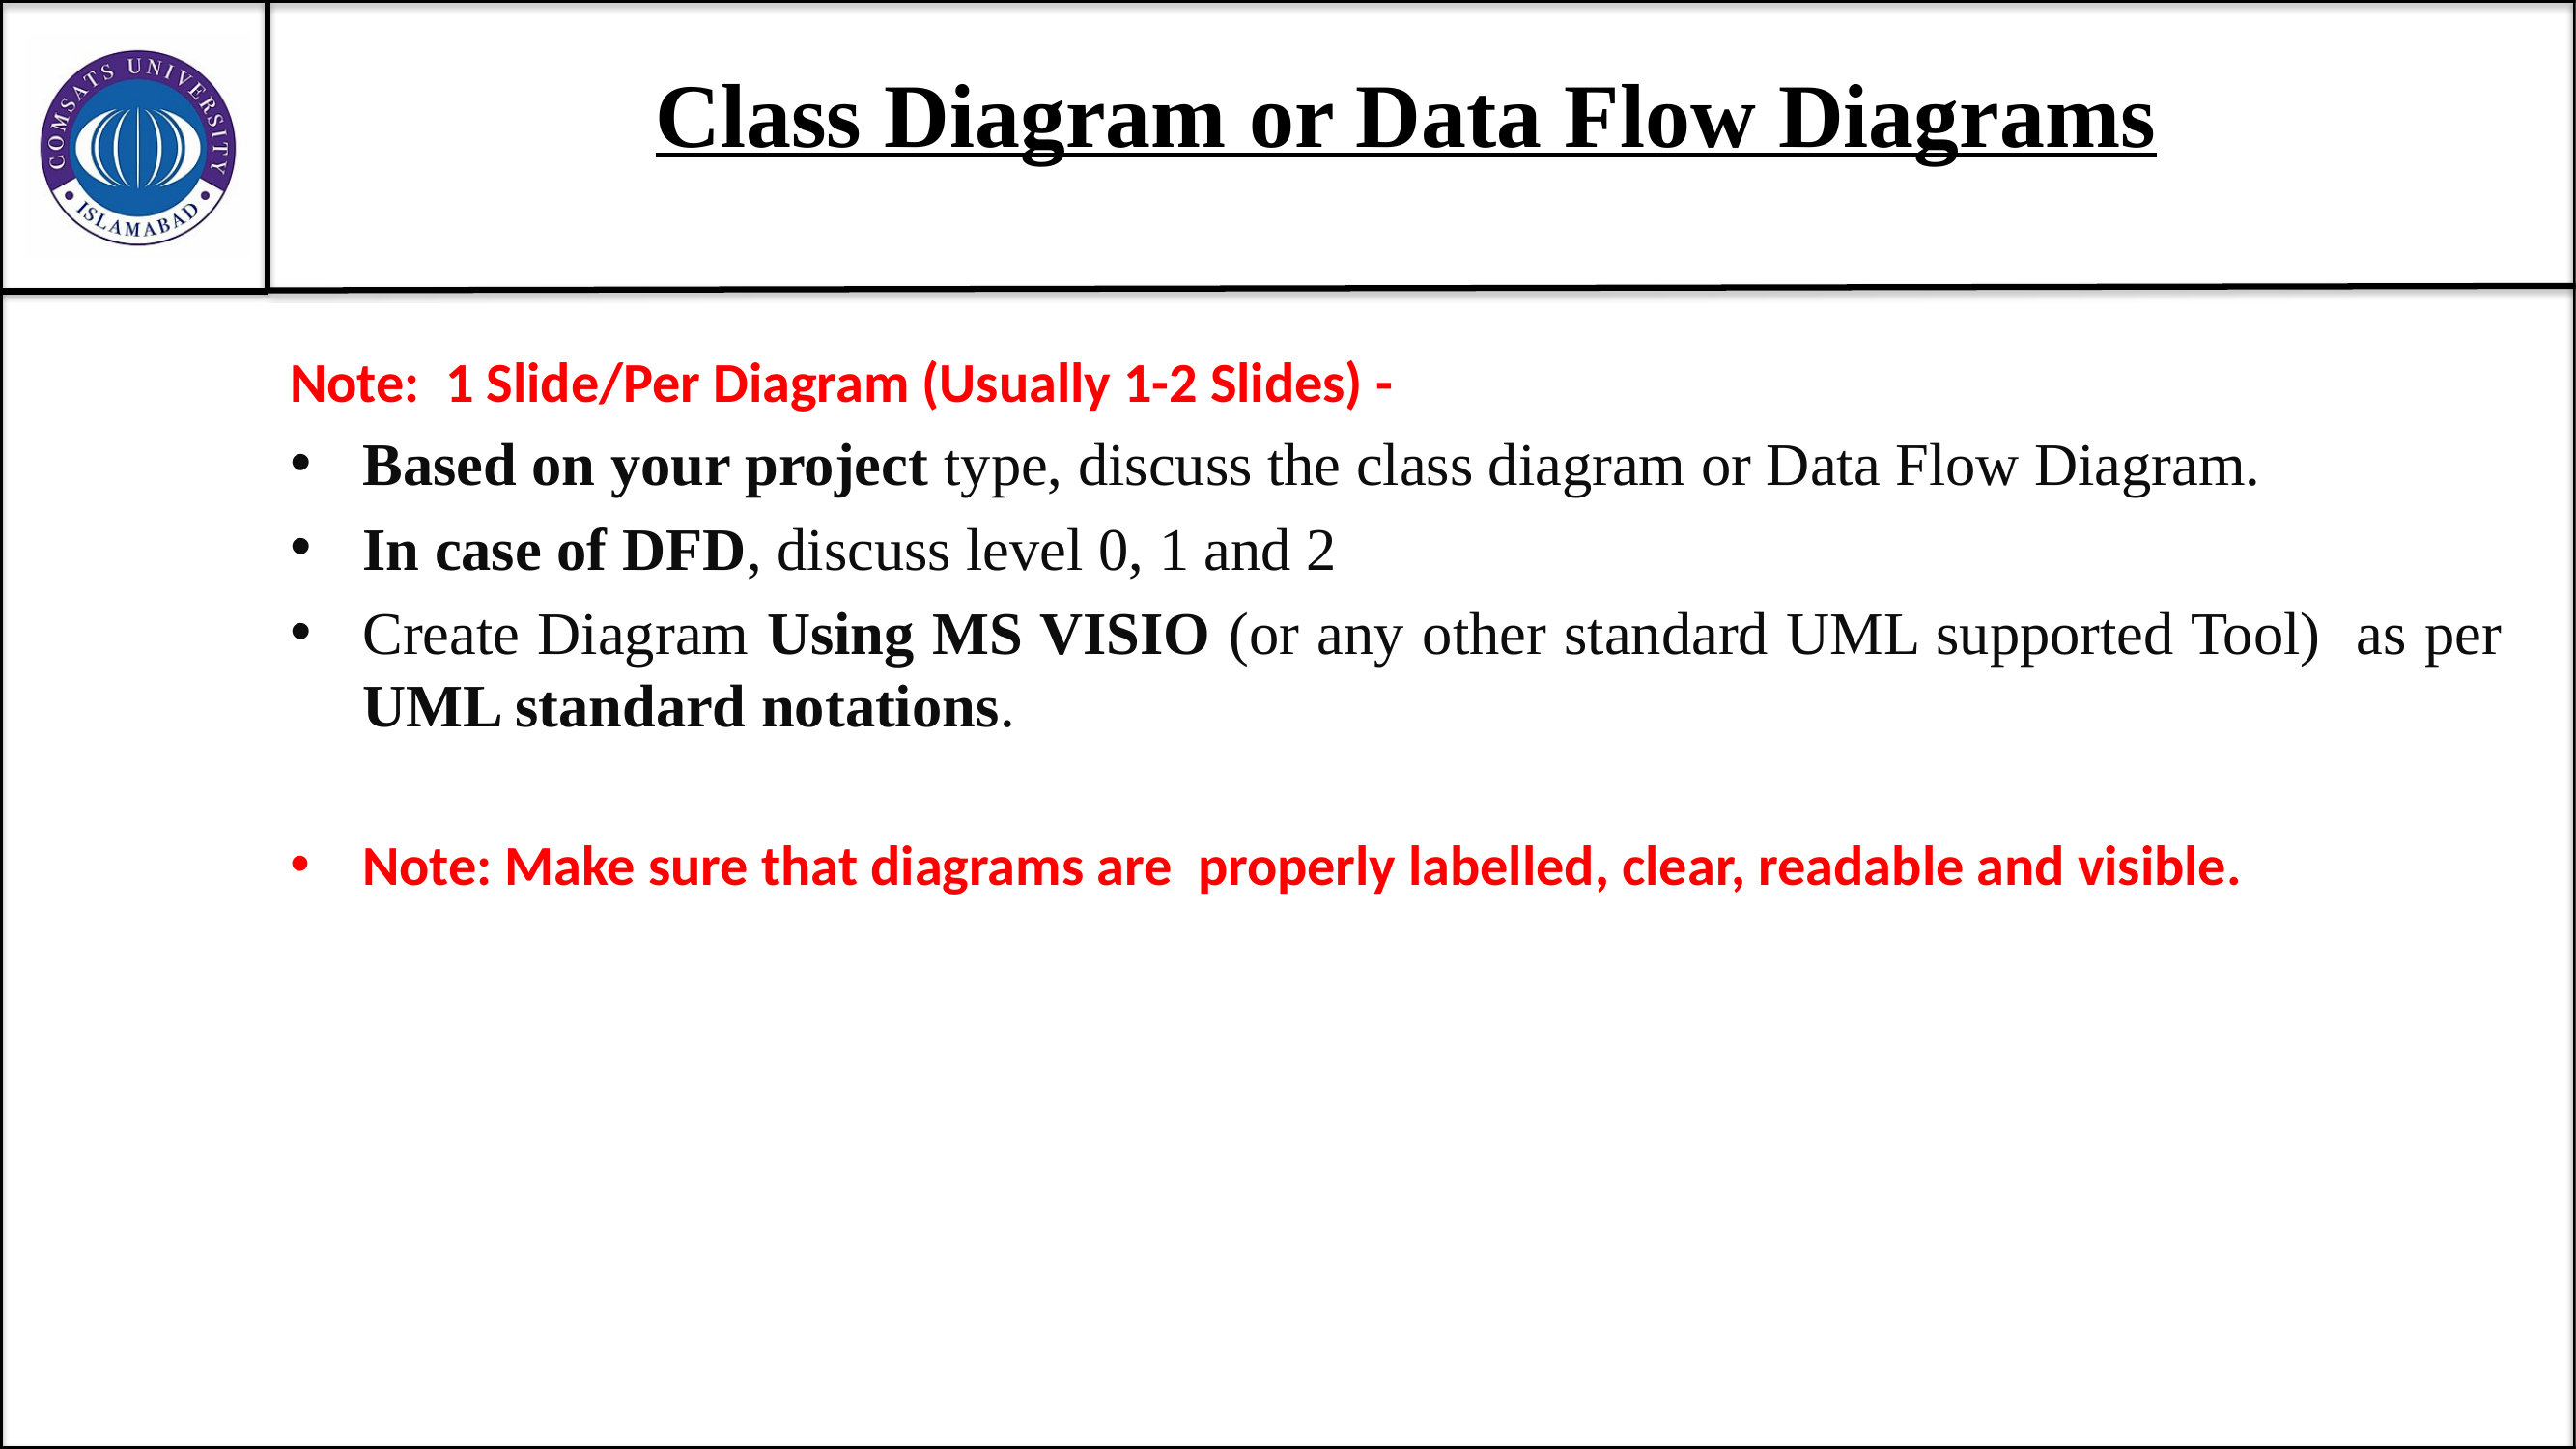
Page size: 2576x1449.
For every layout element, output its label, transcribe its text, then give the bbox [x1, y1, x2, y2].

text_box Note: 1 Slide/Per Diagram (Usually 1-2 Slides) - Based on your project type, discuss the class diagram or Data Flow Diagram. In case of DFD, discuss level 0, 1 and 2 Create Diagram Using MS VISIO (or any other standard UML supported Tool) as per UML standard notations. Note: Make sure that diagrams are properly labelled, clear, readable and visible. [273, 337, 2520, 1304]
title Class Diagram or Data Flow Diagrams [425, 48, 2387, 230]
picture [26, 34, 250, 258]
